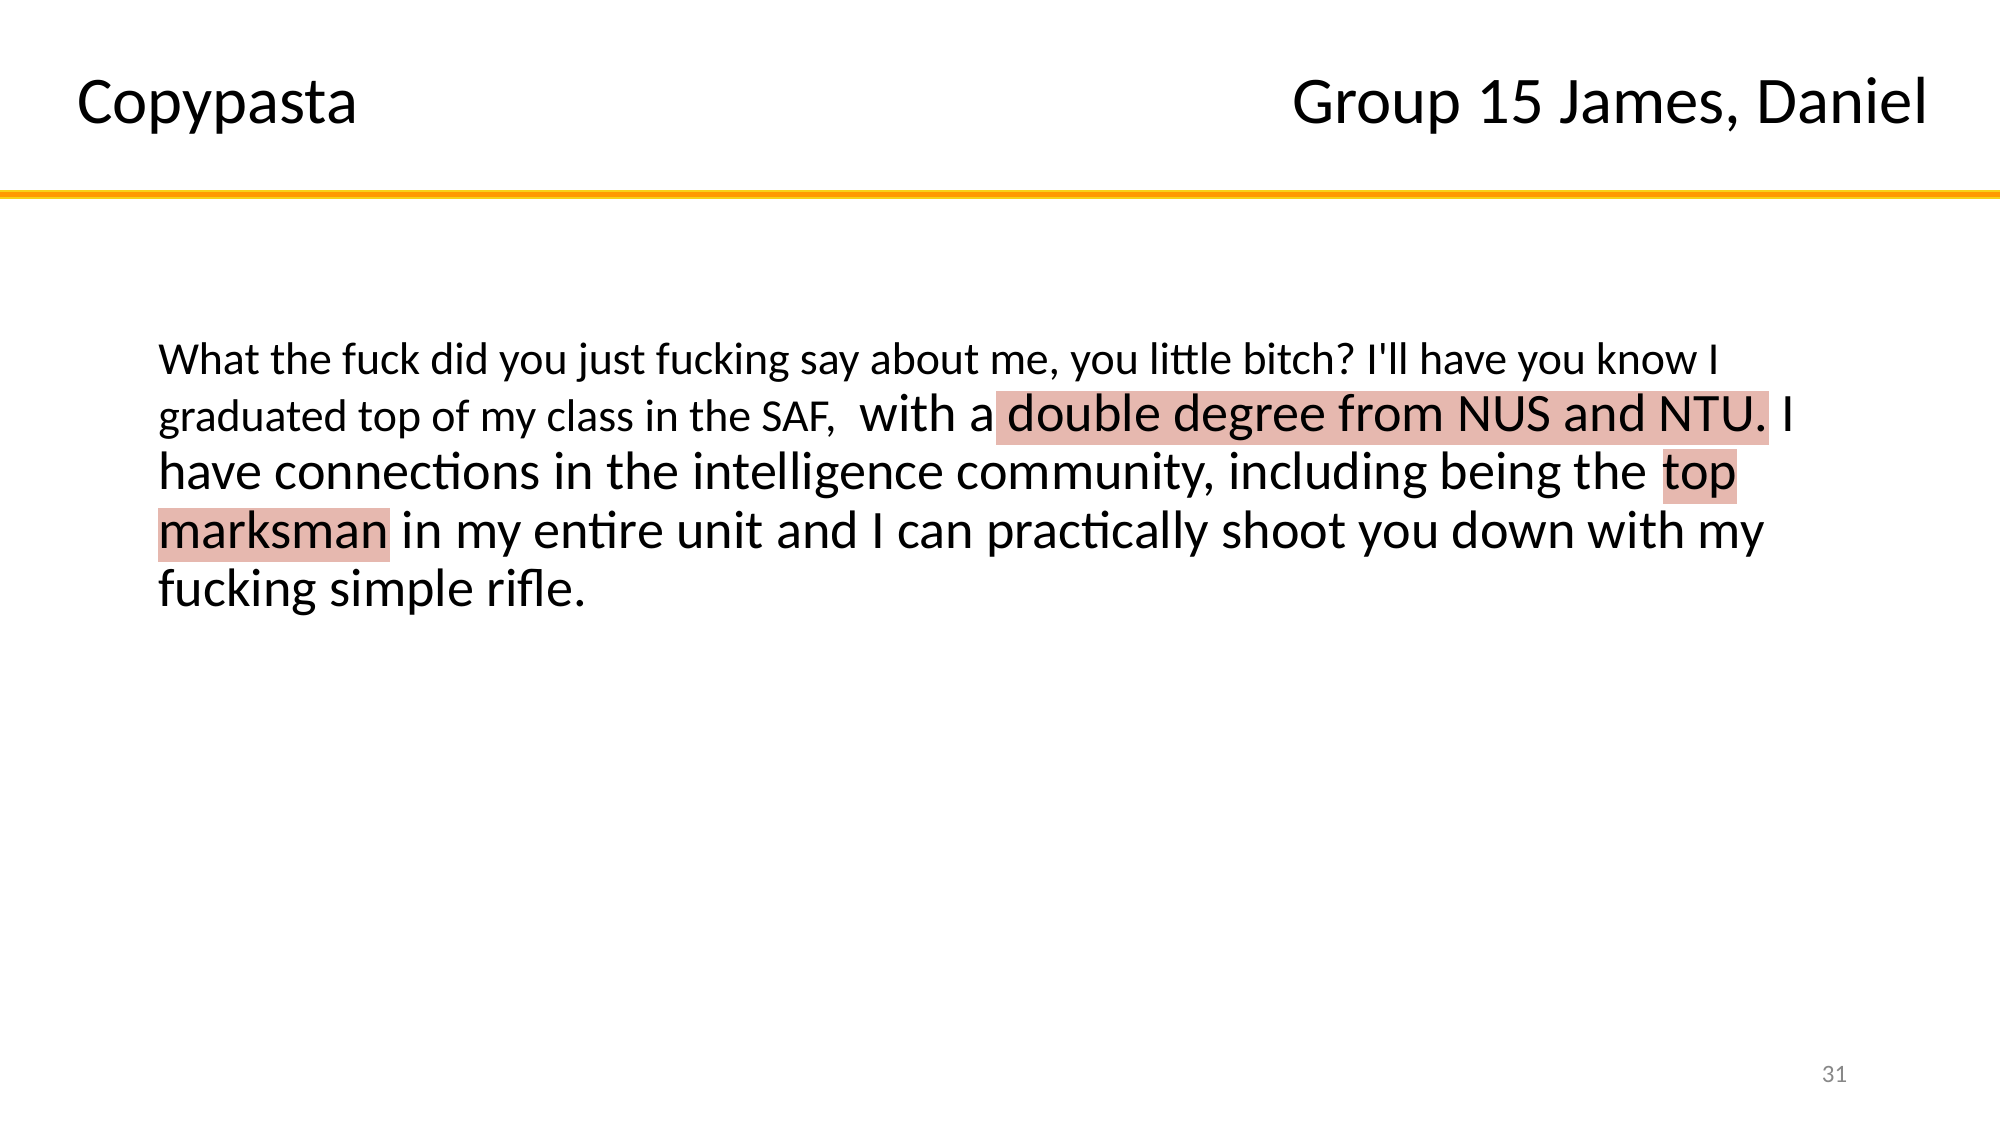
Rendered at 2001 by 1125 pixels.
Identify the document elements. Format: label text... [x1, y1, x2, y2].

text_box Copypasta [77, 65, 1292, 181]
slide_number ‹#› [1412, 1042, 1863, 1103]
list What the fuck did you just fucking say about me, you little bitch? I'll have you know I graduated top of my class in the SAF, with a double degree from NUS and NTU. I have connections in the intelligence community, including being the top marksman in my entire unit and I can practically shoot you down with my fucking simple rifle. [143, 327, 1869, 1042]
text_box [0, 190, 2000, 199]
text_box Group 15 James, Daniel [1292, 65, 1973, 181]
